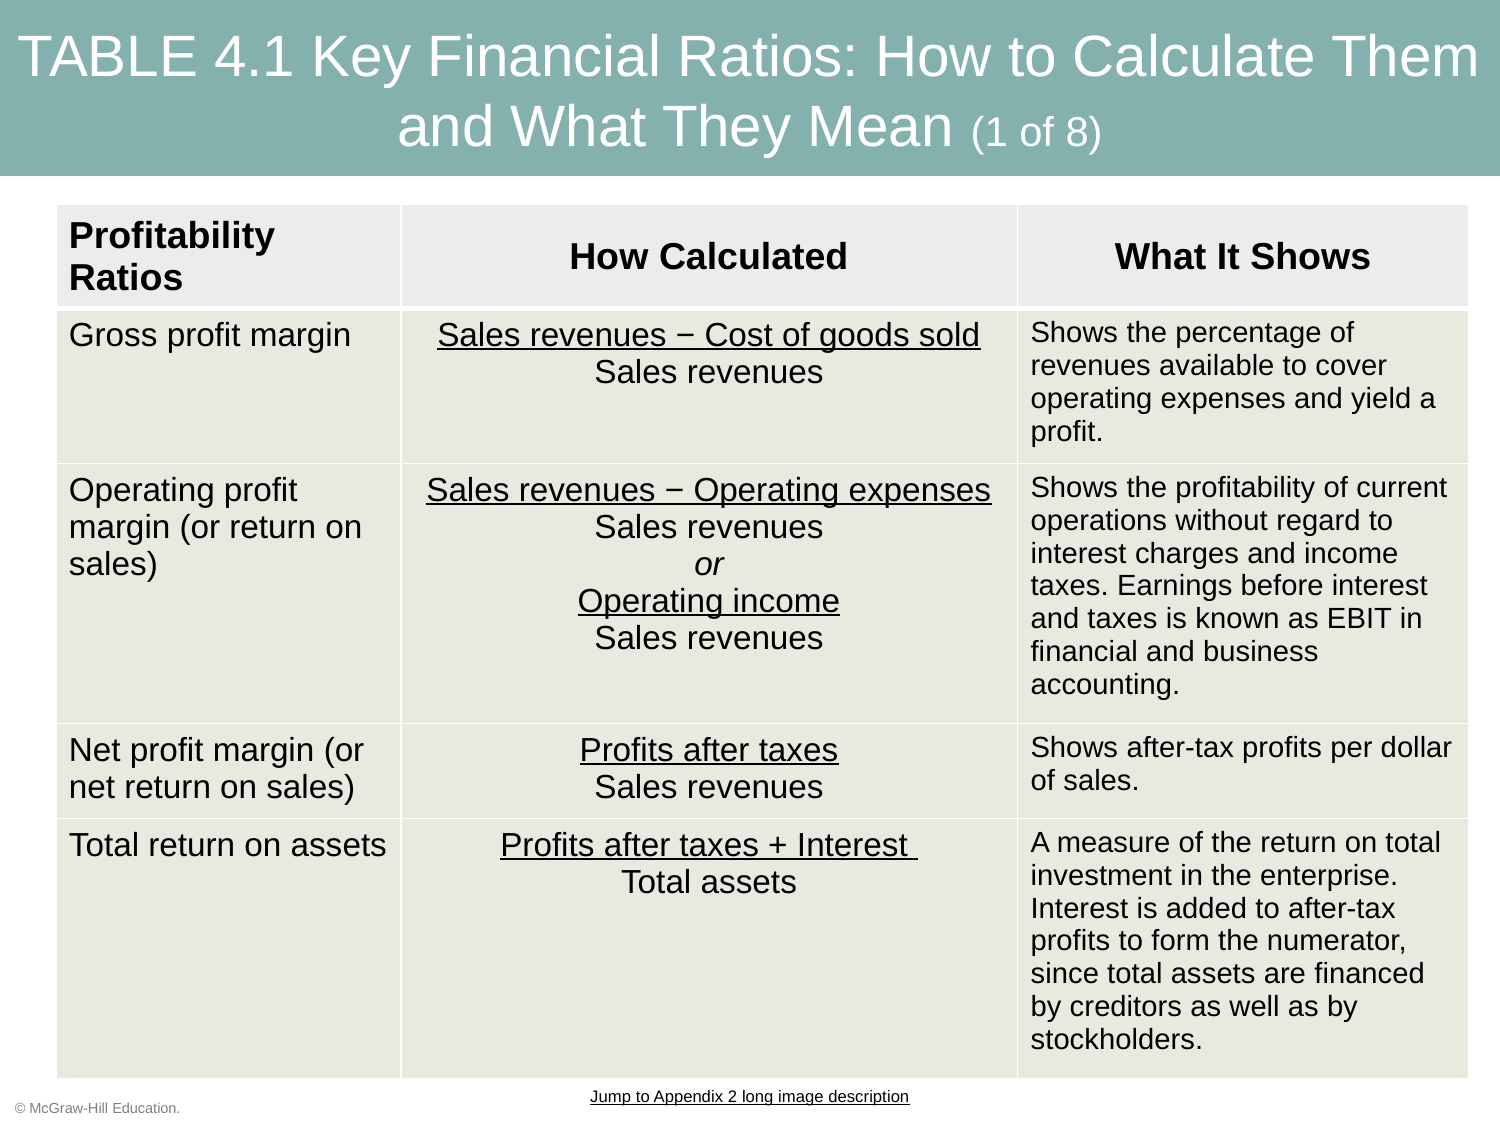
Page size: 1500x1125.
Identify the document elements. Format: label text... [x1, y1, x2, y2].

table_cell A measure of the return on total investment in the enterprise. Interest is added to after-tax profits to form the numerator, since total assets are financed by creditors as well as by stockholders. [1018, 819, 1468, 1078]
table_cell Profits after taxes Sales revenues [402, 724, 1017, 818]
table_header How Calculated [402, 205, 1017, 306]
table_cell Shows after-tax profits per dollar of sales. [1018, 724, 1468, 818]
title TABLE 4.1 Key Financial Ratios: How to Calculate Them and What They Mean (1 of 8) [0, 0, 1500, 176]
table_cell Shows the percentage of revenues available to cover operating expenses and yield a profit. [1018, 311, 1468, 463]
table_cell Sales revenues − Cost of goods sold Sales revenues [402, 311, 1017, 463]
table_cell Net profit margin (or net return on sales) [57, 724, 400, 818]
table_cell Sales revenues − Operating expenses Sales revenues or Operating income Sales revenues [402, 464, 1017, 723]
table_header What It Shows [1018, 205, 1468, 306]
list Jump to Appendix 2 long image description [0, 1078, 1500, 1125]
table_cell Total return on assets [57, 819, 400, 1078]
table_header Profitability Ratios [57, 205, 400, 306]
table_cell Operating profit margin (or return on sales) [57, 464, 400, 723]
table_cell Shows the profitability of current operations without regard to interest charges and income taxes. Earnings before interest and taxes is known as EBIT in financial and business accounting. [1018, 464, 1468, 723]
table_cell Gross profit margin [57, 311, 400, 463]
table_cell Profits after taxes + Interest Total assets [402, 819, 1017, 1078]
